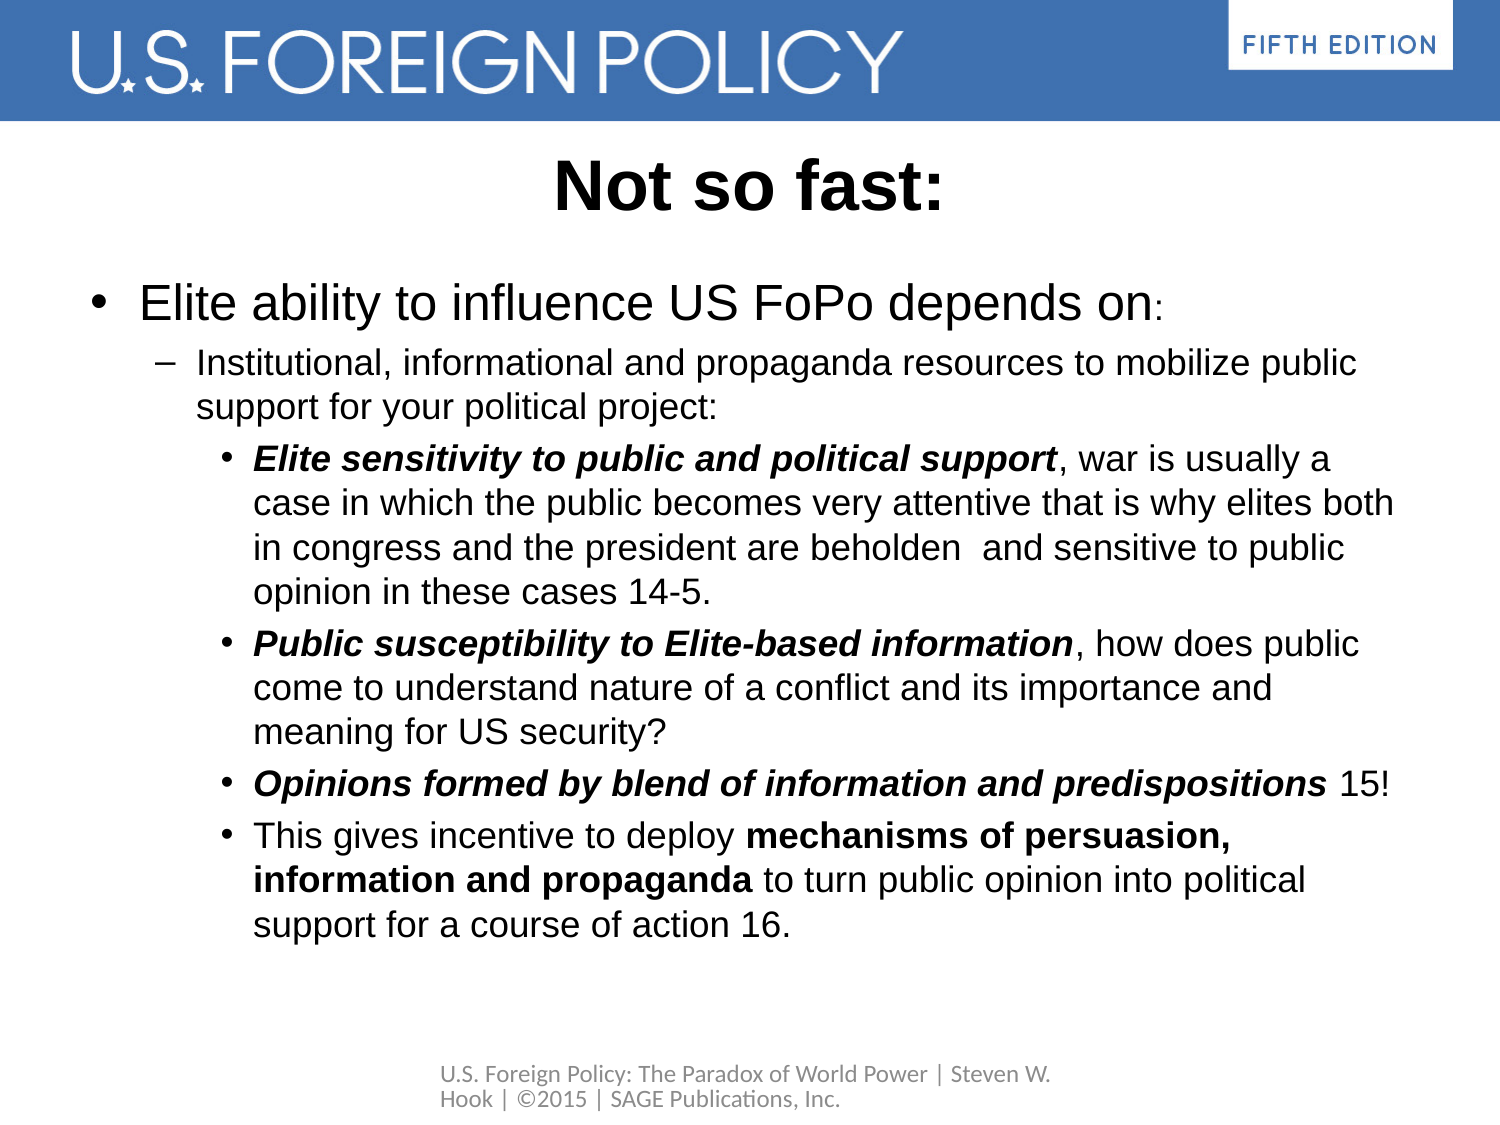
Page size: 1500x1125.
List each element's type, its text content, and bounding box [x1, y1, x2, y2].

footer U.S. Foreign Policy: The Paradox of World Power | Steven W. Hook | ©2015 | SAGE Publications, Inc. [425, 1042, 1075, 1103]
list Elite ability to influence US FoPo depends on: Institutional, informational and propaganda resources to mobilize public support for your political project: Elite sensitivity to public and political support, war is usually a case in which the public becomes very attentive that is why elites both in congress and the president are beholden and sensitive to public opinion in these cases 14-5. Public susceptibility to Elite-based information, how does public come to understand nature of a conflict and its importance and meaning for US security? Opinions formed by blend of information and predispositions 15! This gives incentive to deploy mechanisms of persuasion, information and propaganda to turn public opinion into political support for a course of action 16. [75, 262, 1425, 1005]
picture [0, 0, 1500, 1125]
title Not so fast: [75, 45, 1425, 233]
